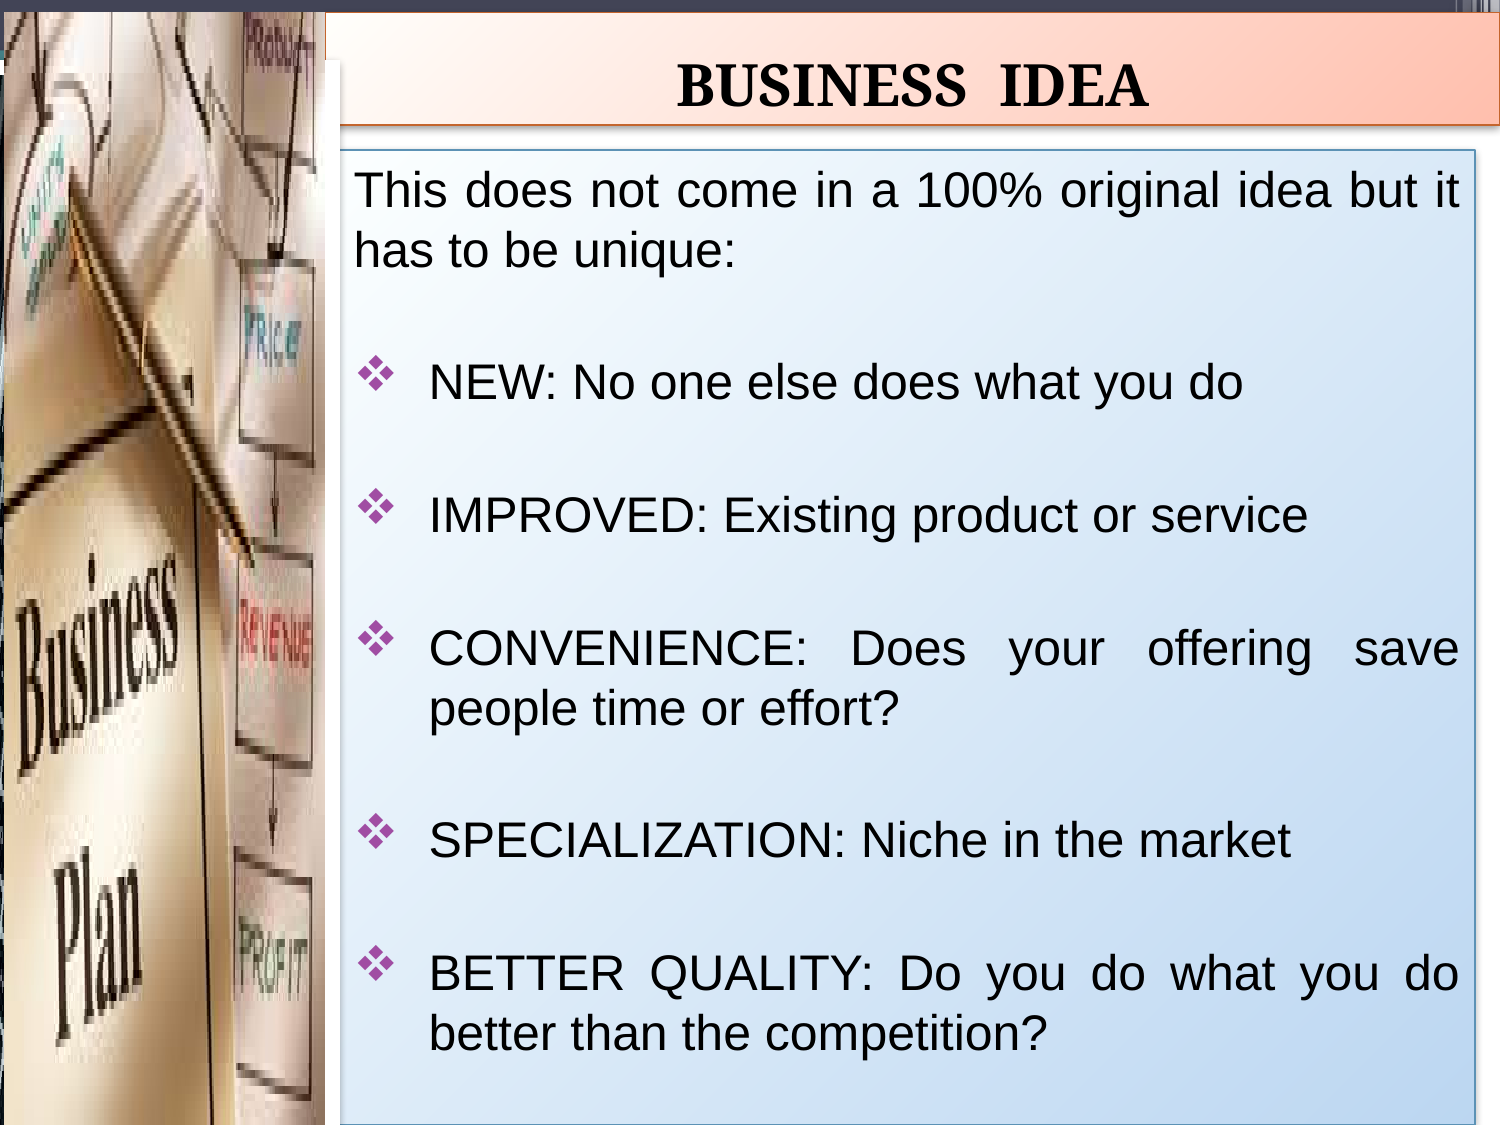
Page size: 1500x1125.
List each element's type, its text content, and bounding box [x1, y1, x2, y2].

title BUSINESS IDEA [327, 12, 1500, 126]
list This does not come in a 100% original idea but it has to be unique: NEW: No one else does what you do IMPROVED: Existing product or service CONVENIENCE: Does your offering save people time or effort? SPECIALIZATION: Niche in the market BETTER QUALITY: Do you do what you do better than the competition? [345, 149, 1476, 1125]
picture [4, 12, 326, 1125]
